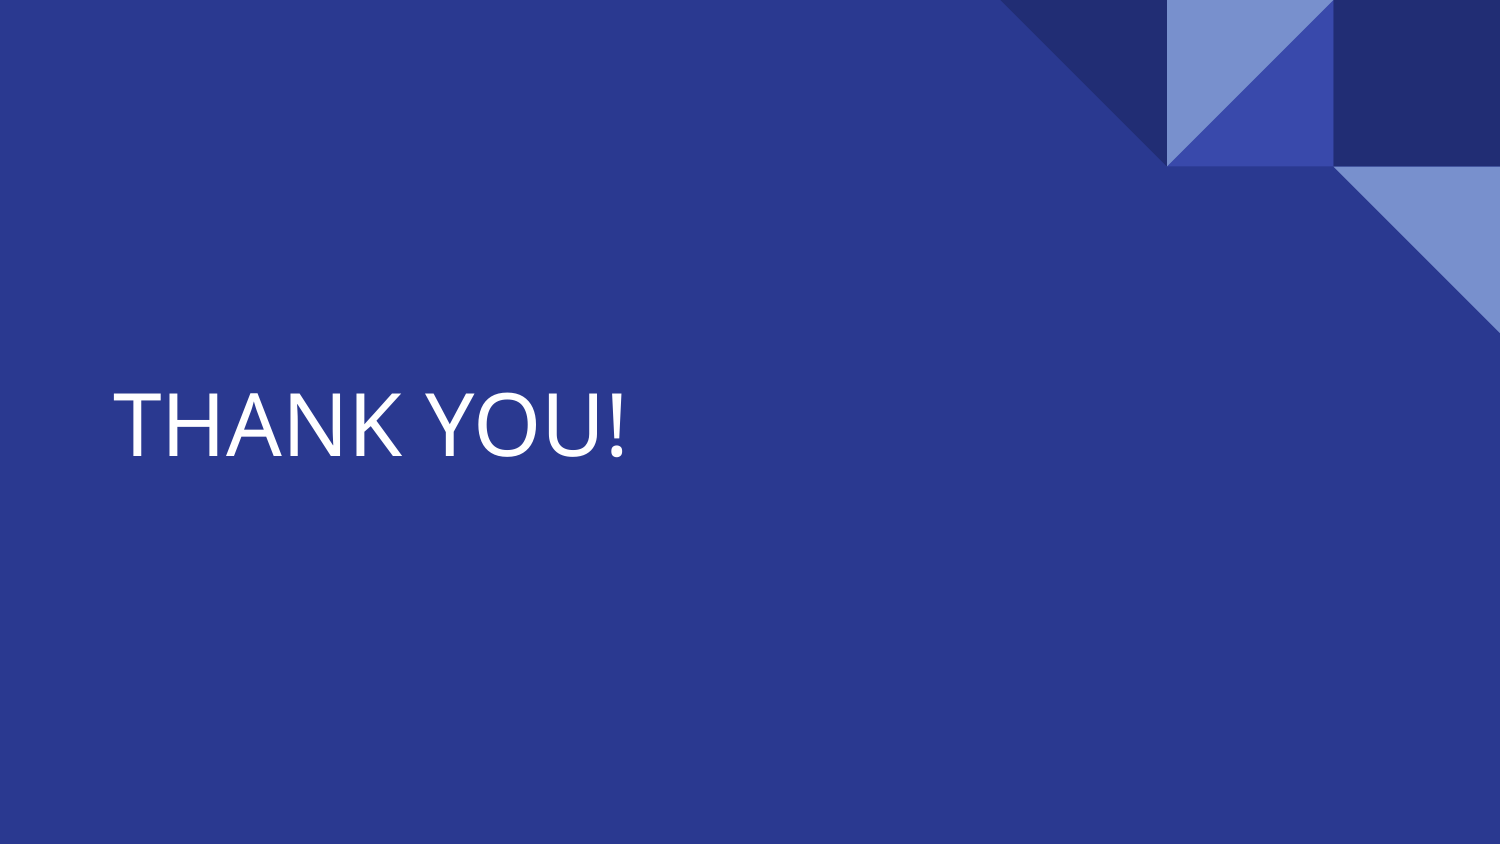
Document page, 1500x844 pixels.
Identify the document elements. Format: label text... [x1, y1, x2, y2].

title THANK YOU! [98, 353, 1447, 491]
